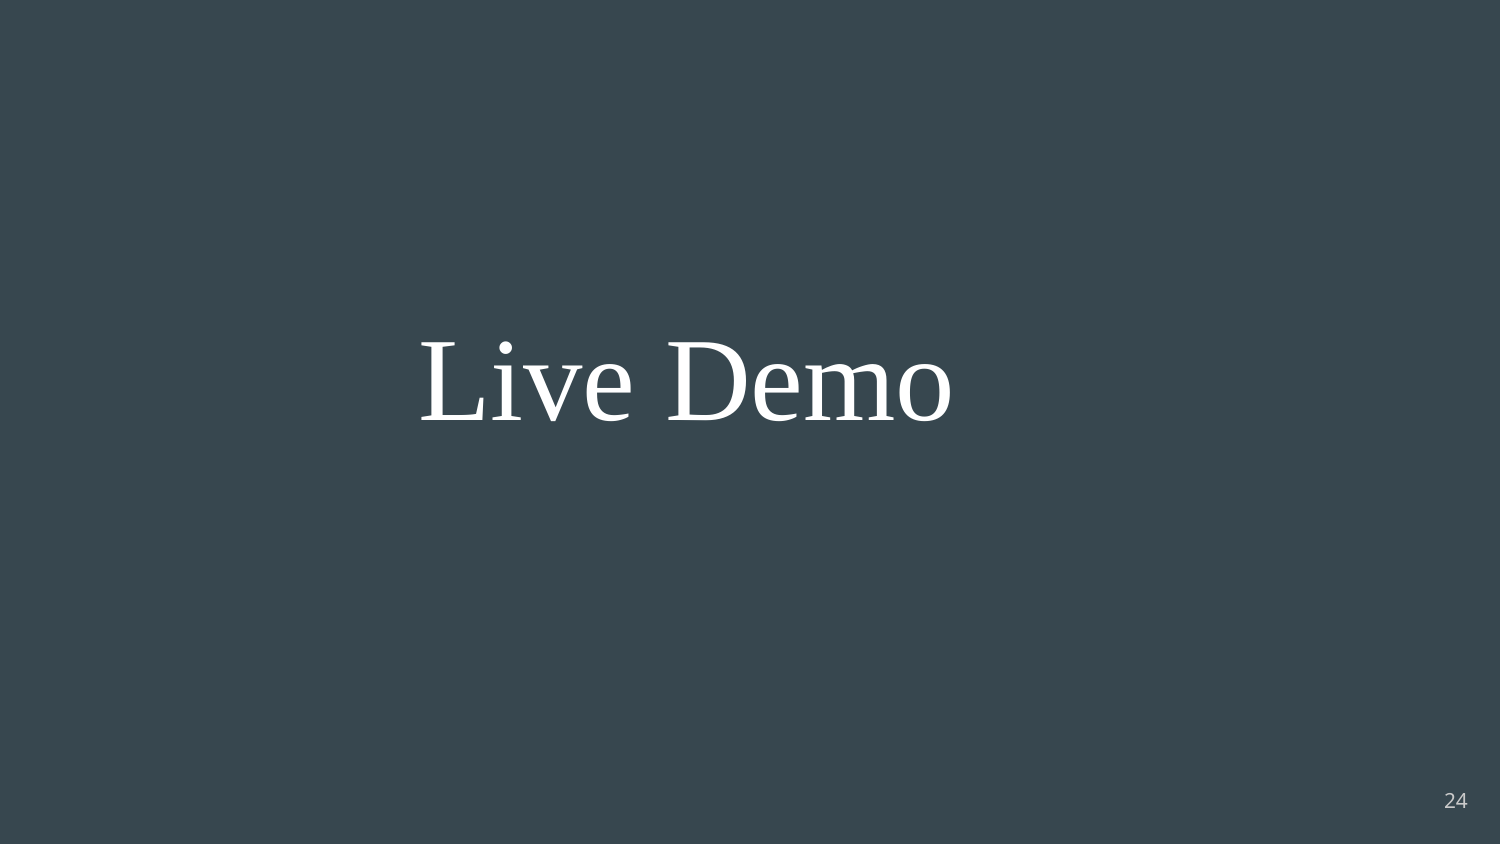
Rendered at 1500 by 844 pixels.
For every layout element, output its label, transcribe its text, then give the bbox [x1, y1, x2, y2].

title Live Demo [403, 299, 1500, 720]
slide_number ‹#› [1392, 767, 1483, 833]
